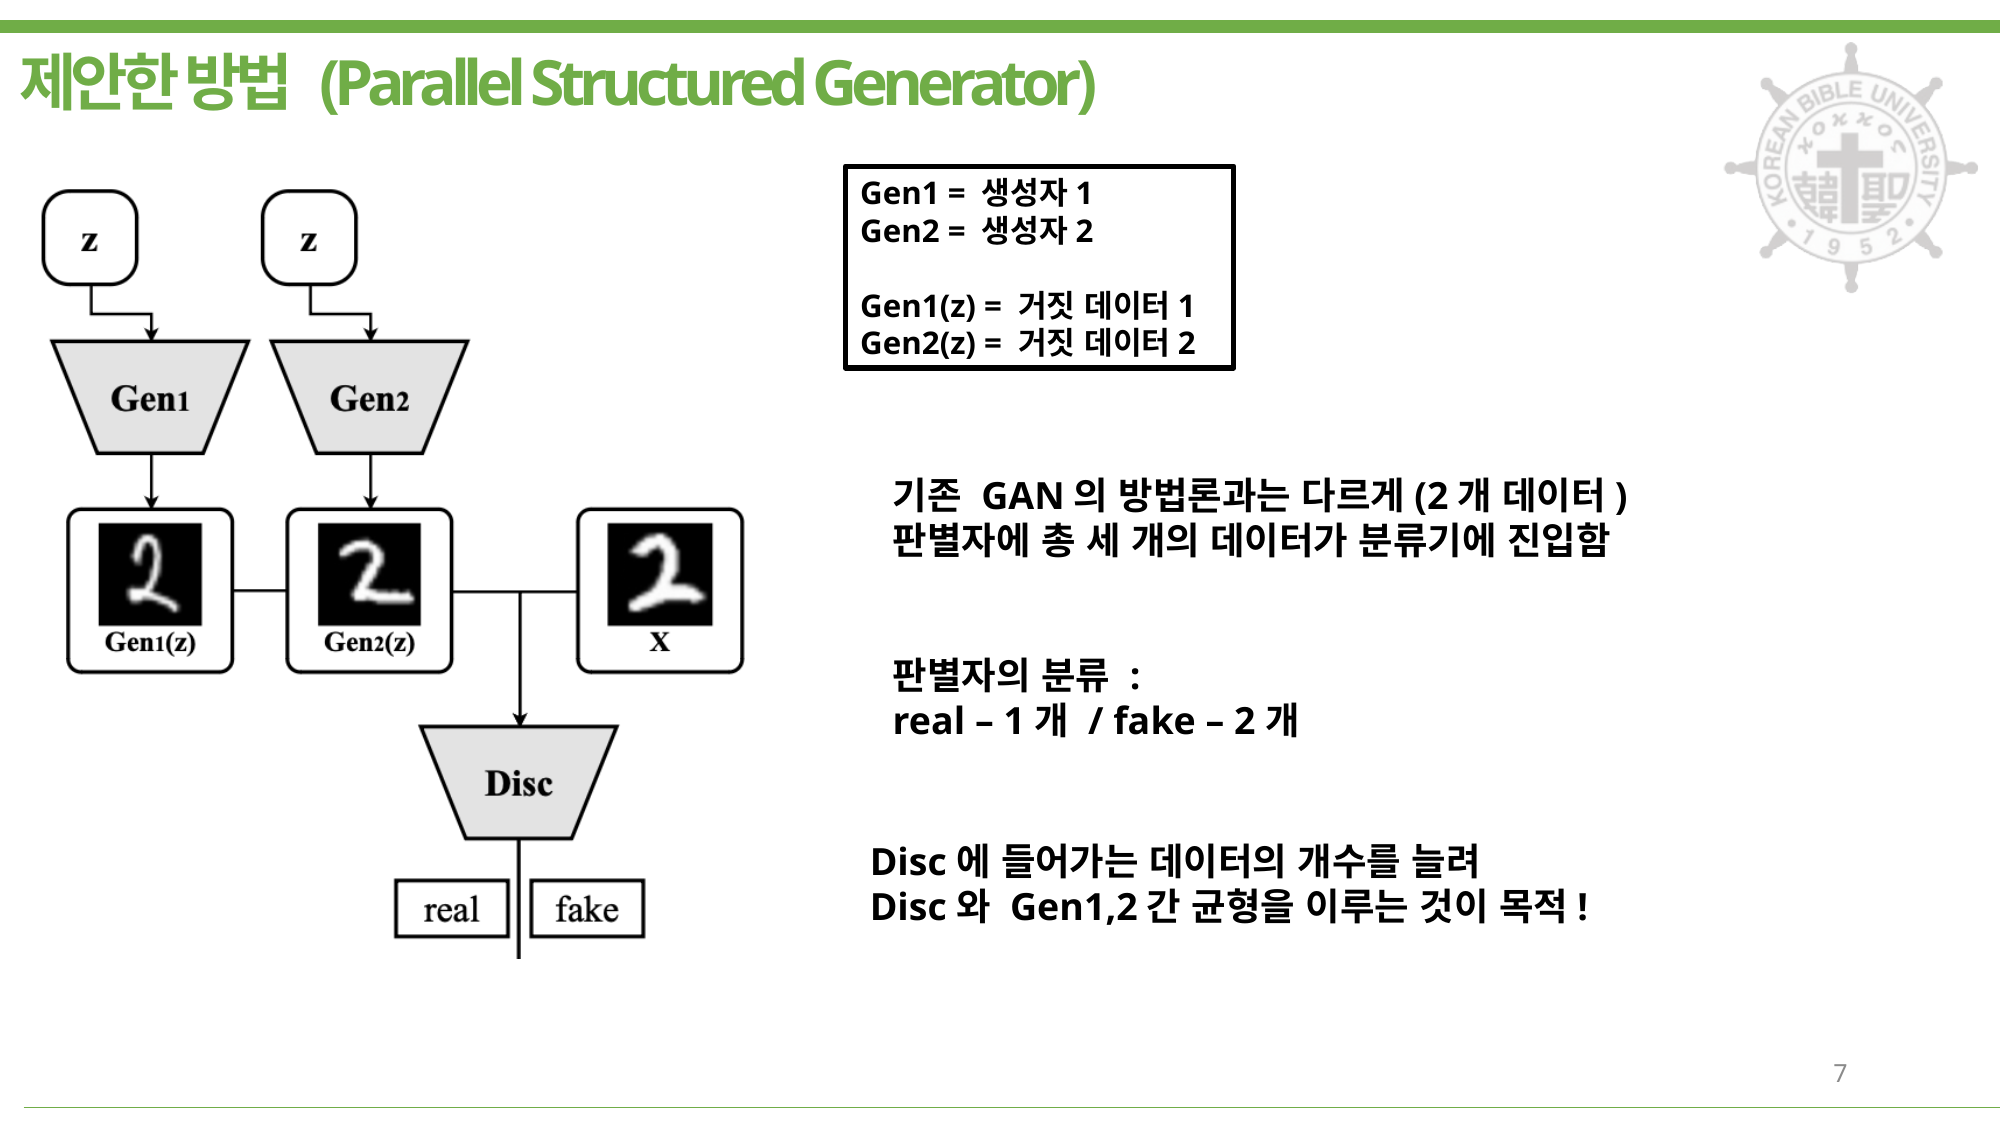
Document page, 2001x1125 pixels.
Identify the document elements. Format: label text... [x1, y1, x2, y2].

text_box Disc에 들어가는 데이터의 개수를 늘려 Disc와 Gen1,2간 균형을 이루는 것이 목적! [855, 830, 1613, 935]
picture [1708, 16, 2000, 317]
text_box 제안한 방법 (Parallel Structured Generator) [4, 35, 1113, 126]
picture [23, 166, 767, 959]
text_box 기존 GAN의 방법론과는 다르게(2개 데이터) 판별자에 총 세 개의 데이터가 분류기에 진입함 판별자의 분류 : real – 1개 / fake – 2개 [877, 464, 1643, 750]
text_box Gen1 = 생성자1 Gen2 = 생성자2 Gen1(z) = 거짓 데이터1 Gen2(z) = 거짓 데이터2 [845, 166, 1234, 369]
slide_number 7 [1412, 1042, 1863, 1103]
